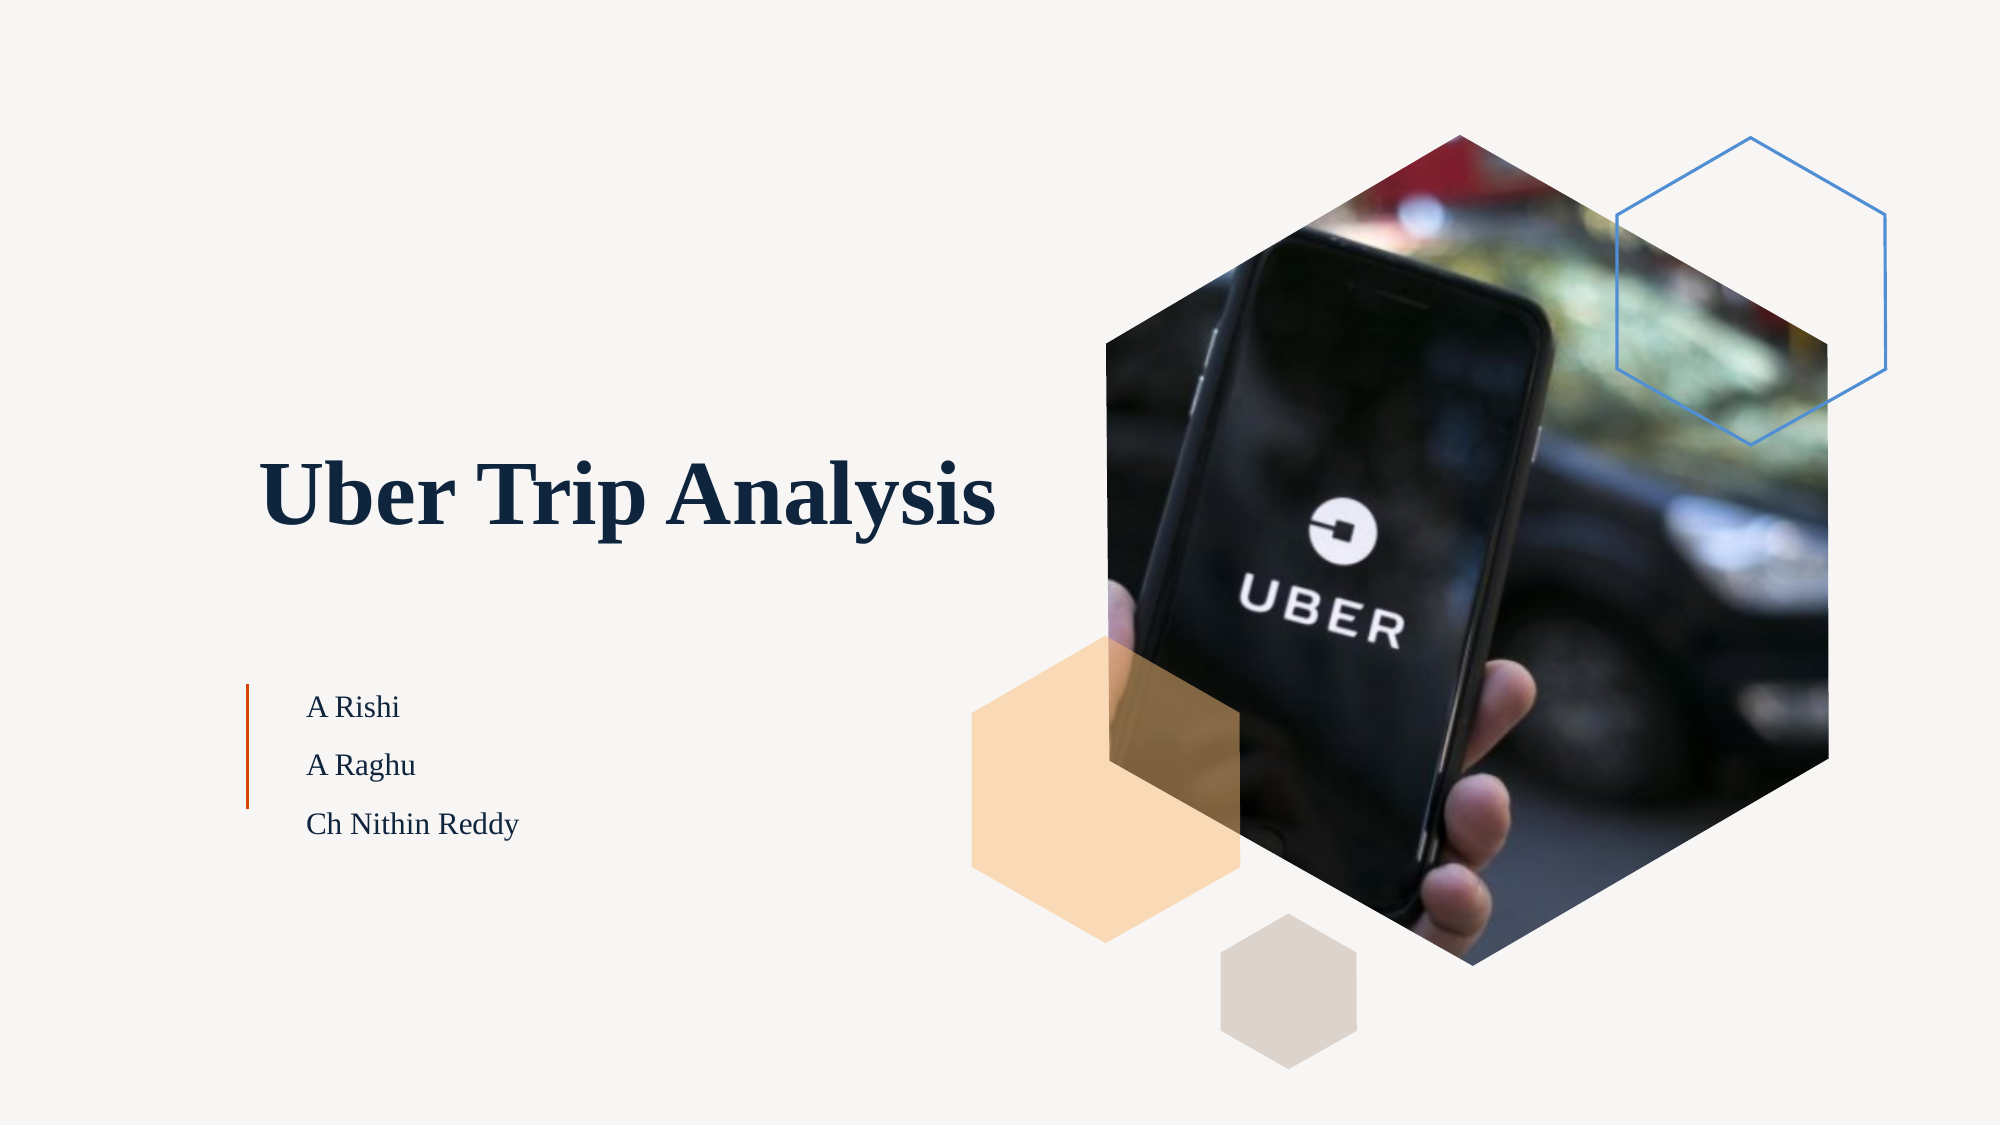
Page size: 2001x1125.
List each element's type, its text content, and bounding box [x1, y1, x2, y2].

title Uber Trip Analysis [243, 325, 1105, 664]
picture [1105, 134, 1829, 966]
text_box [1829, 182, 1886, 402]
text_box [971, 635, 1105, 943]
list A Rishi A Raghu Ch Nithin Reddy [291, 678, 548, 841]
